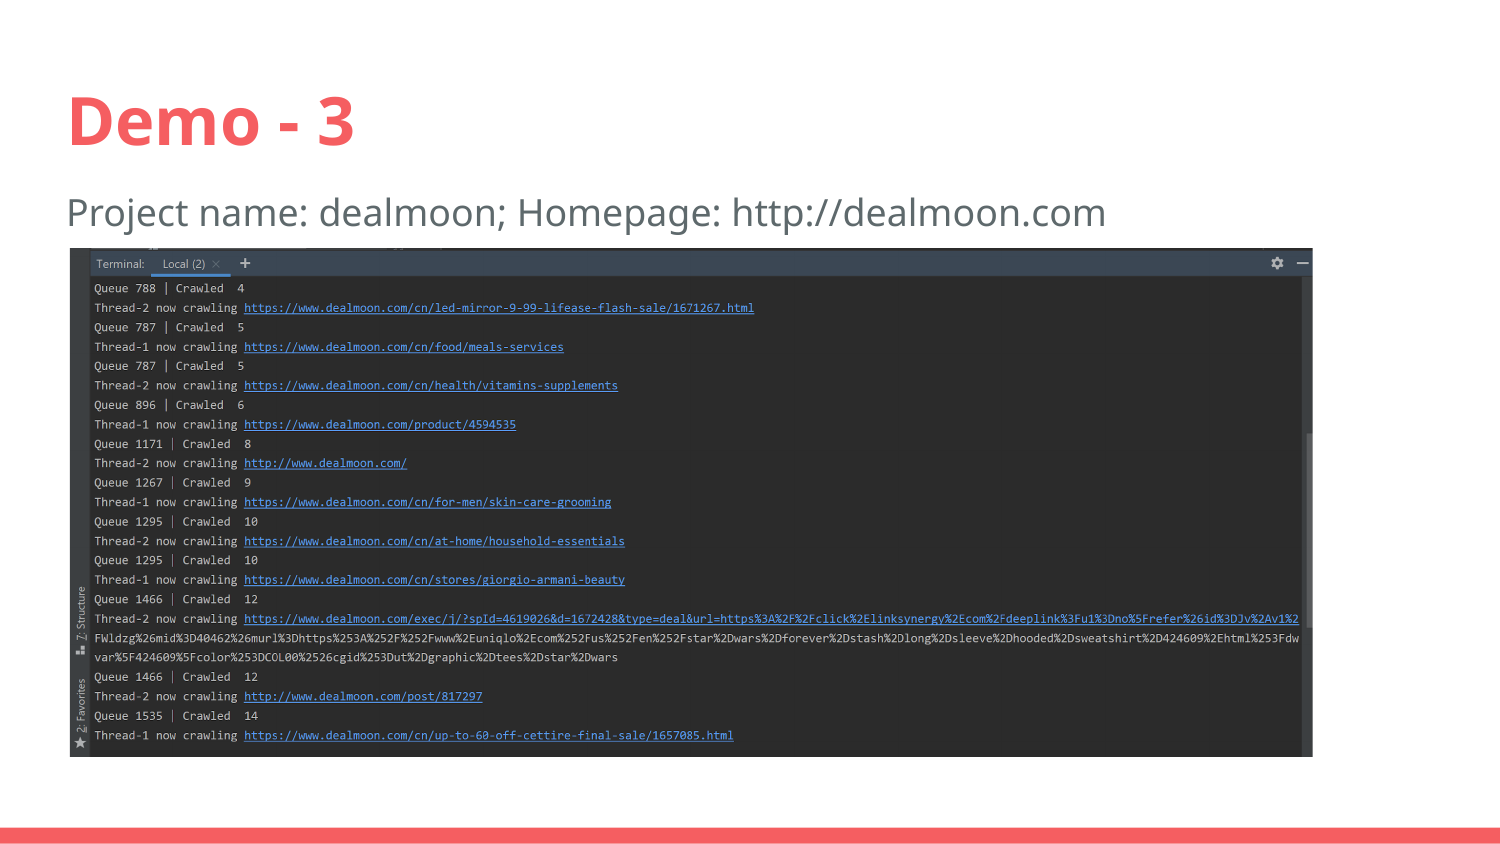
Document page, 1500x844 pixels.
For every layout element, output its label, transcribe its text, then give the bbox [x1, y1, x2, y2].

picture [69, 248, 1313, 757]
title Demo - 3 [51, 64, 1449, 166]
list Project name: dealmoon; Homepage: http://dealmoon.com [51, 166, 1449, 249]
